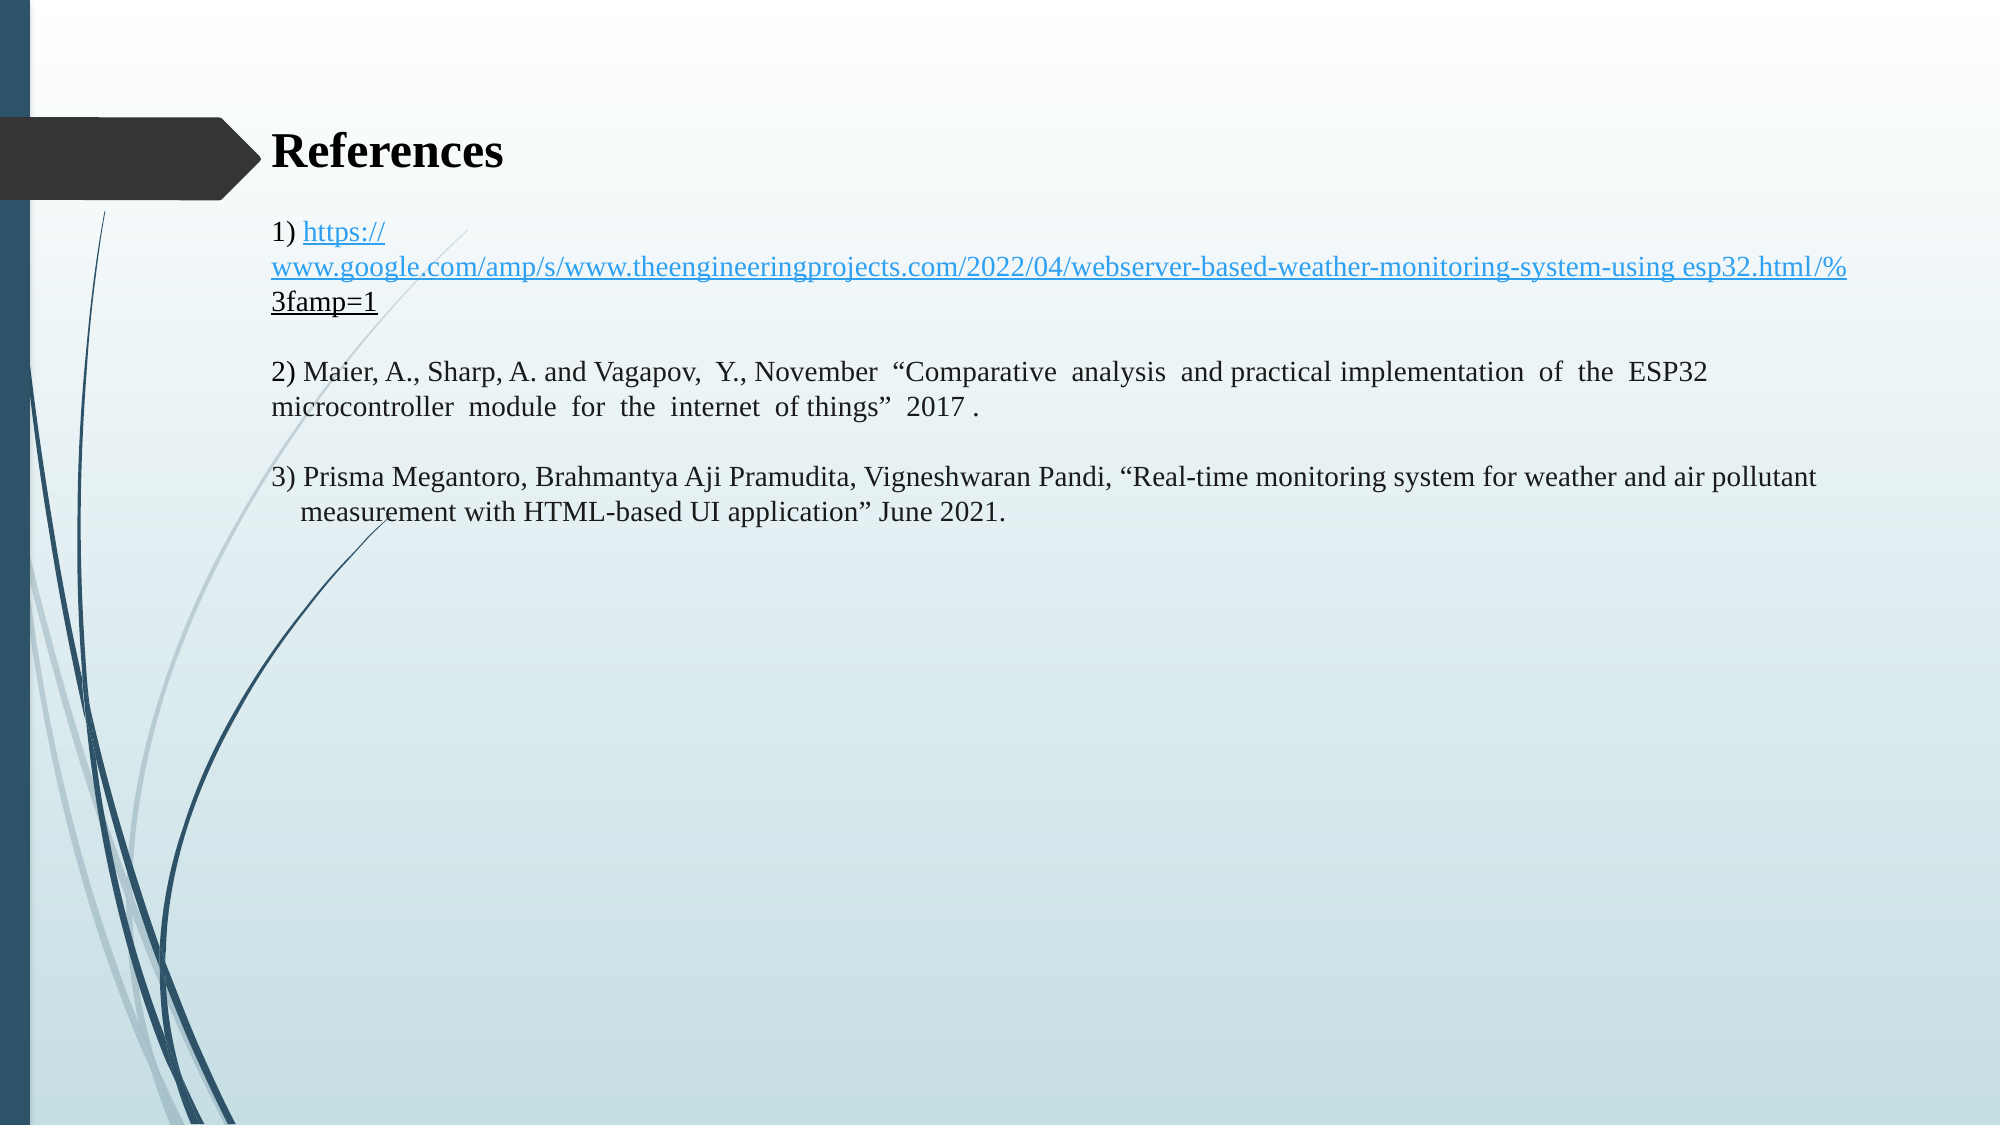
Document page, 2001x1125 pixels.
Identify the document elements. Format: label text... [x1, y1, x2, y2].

text_box References 1) https://www.google.com/amp/s/www.theengineeringprojects.com/2022/04/webserver-based-weather-monitoring-system-using esp32.html/%3famp=1 2) Maier, A., Sharp, A. and Vagapov, Y., November “Comparative analysis and practical implementation of the ESP32 microcontroller module for the internet of things” 2017 . 3) Prisma Megantoro, Brahmantya Aji Pramudita, Vigneshwaran Pandi, “Real-time monitoring system for weather and air pollutant measurement with HTML-based UI application” June 2021. [256, 110, 1891, 570]
